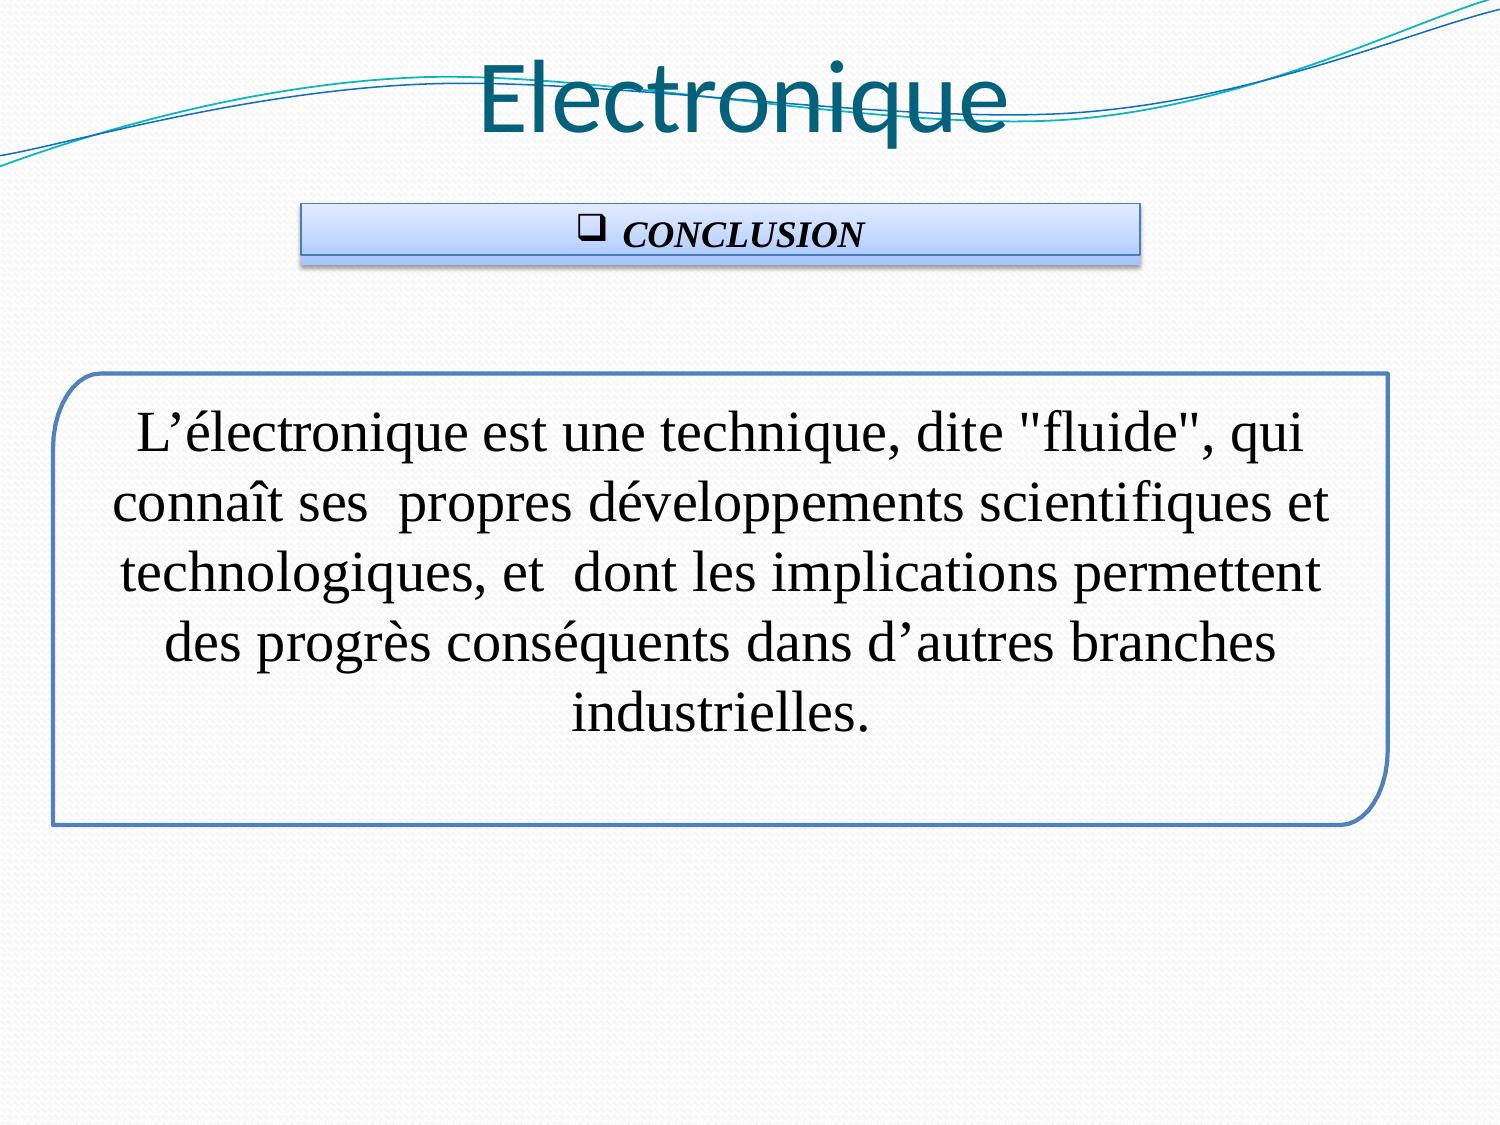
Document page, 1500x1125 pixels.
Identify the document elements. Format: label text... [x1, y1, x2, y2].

text_box L’électronique est une technique, dite "fluide", qui connaît ses propres développements scientifiques et technologiques, et dont les implications permettent des progrès conséquents dans d’autres branches industrielles. [96, 391, 1345, 744]
title Electronique [474, 0, 1075, 154]
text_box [294, 195, 1147, 290]
text_box [53, 373, 1388, 826]
